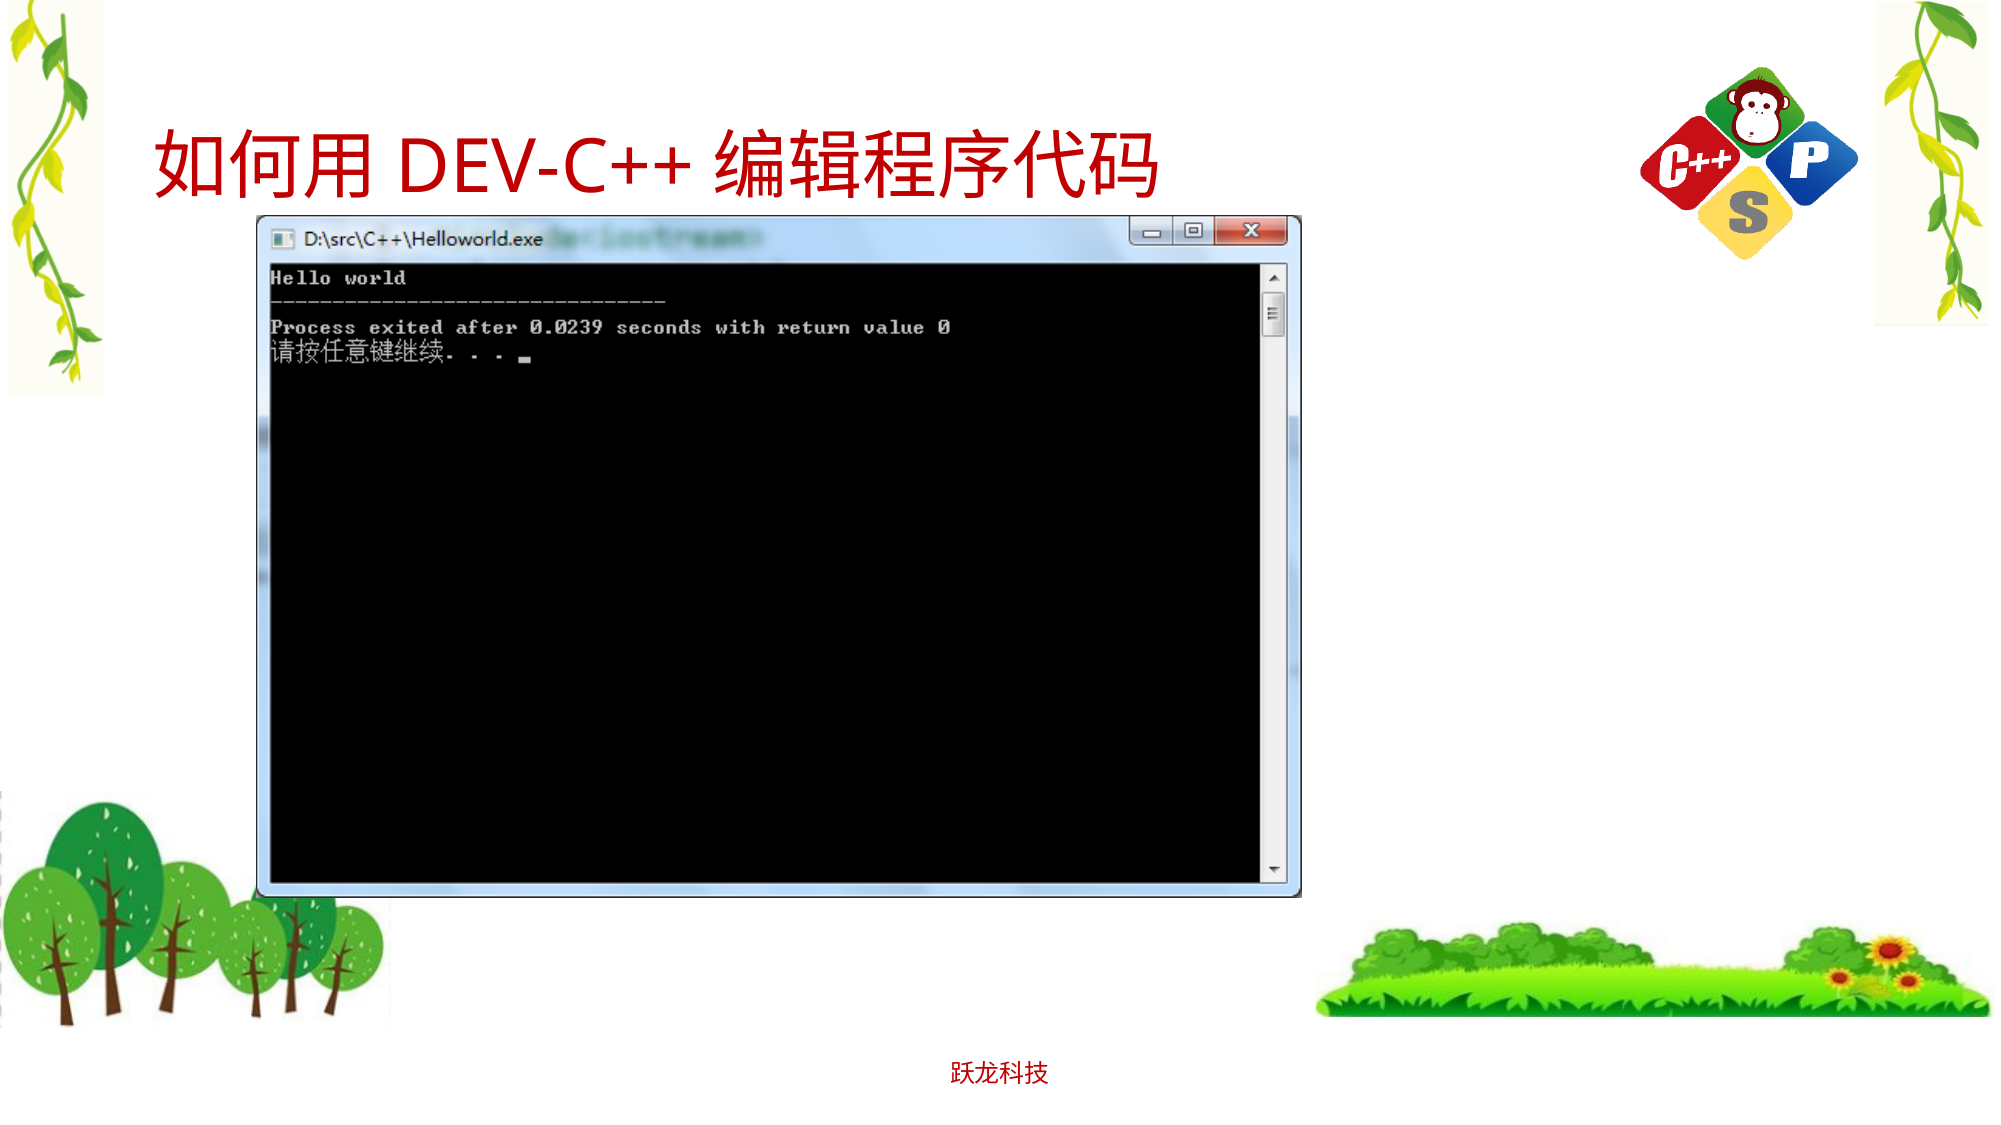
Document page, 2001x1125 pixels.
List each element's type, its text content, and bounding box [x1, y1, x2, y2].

title 如何用DEV-C++编辑程序代码 [137, 59, 1863, 278]
picture [0, 215, 1302, 1028]
footer 跃龙科技 [662, 1042, 1338, 1103]
picture [8, 0, 103, 394]
picture [1310, 920, 2000, 1017]
picture [1875, 2, 1988, 326]
